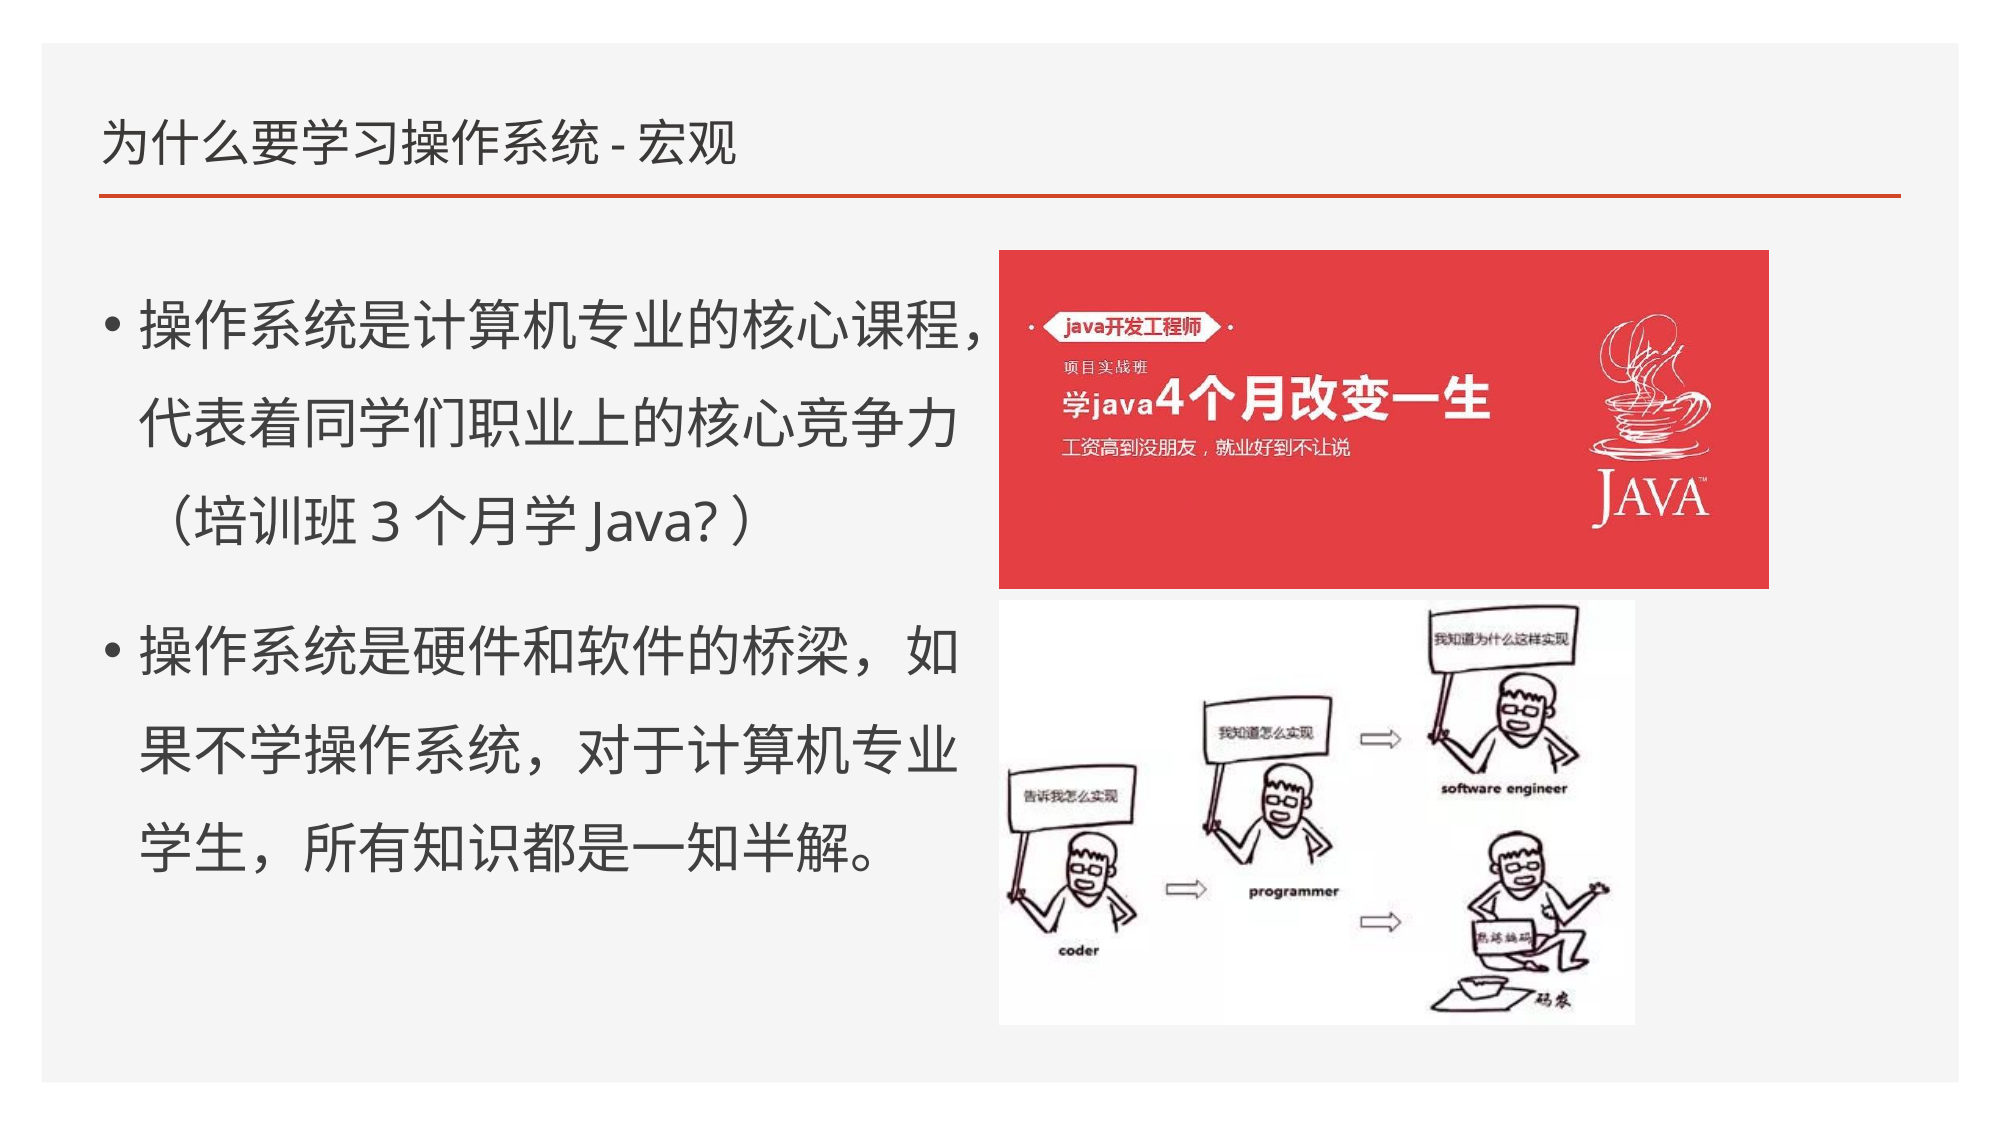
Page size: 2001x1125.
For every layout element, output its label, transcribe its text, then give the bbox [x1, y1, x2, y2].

text_box 操作系统是计算机专业的核心课程，代表着同学们职业上的核心竞争力 （培训班3个月学Java?） 操作系统是硬件和软件的桥梁，如果不学操作系统，对于计算机专业学生，所有知识都是一知半解。 [88, 250, 1012, 1037]
picture [999, 600, 1635, 1025]
title 为什么要学习操作系统-宏观 [85, 73, 1214, 179]
picture [999, 250, 1769, 589]
